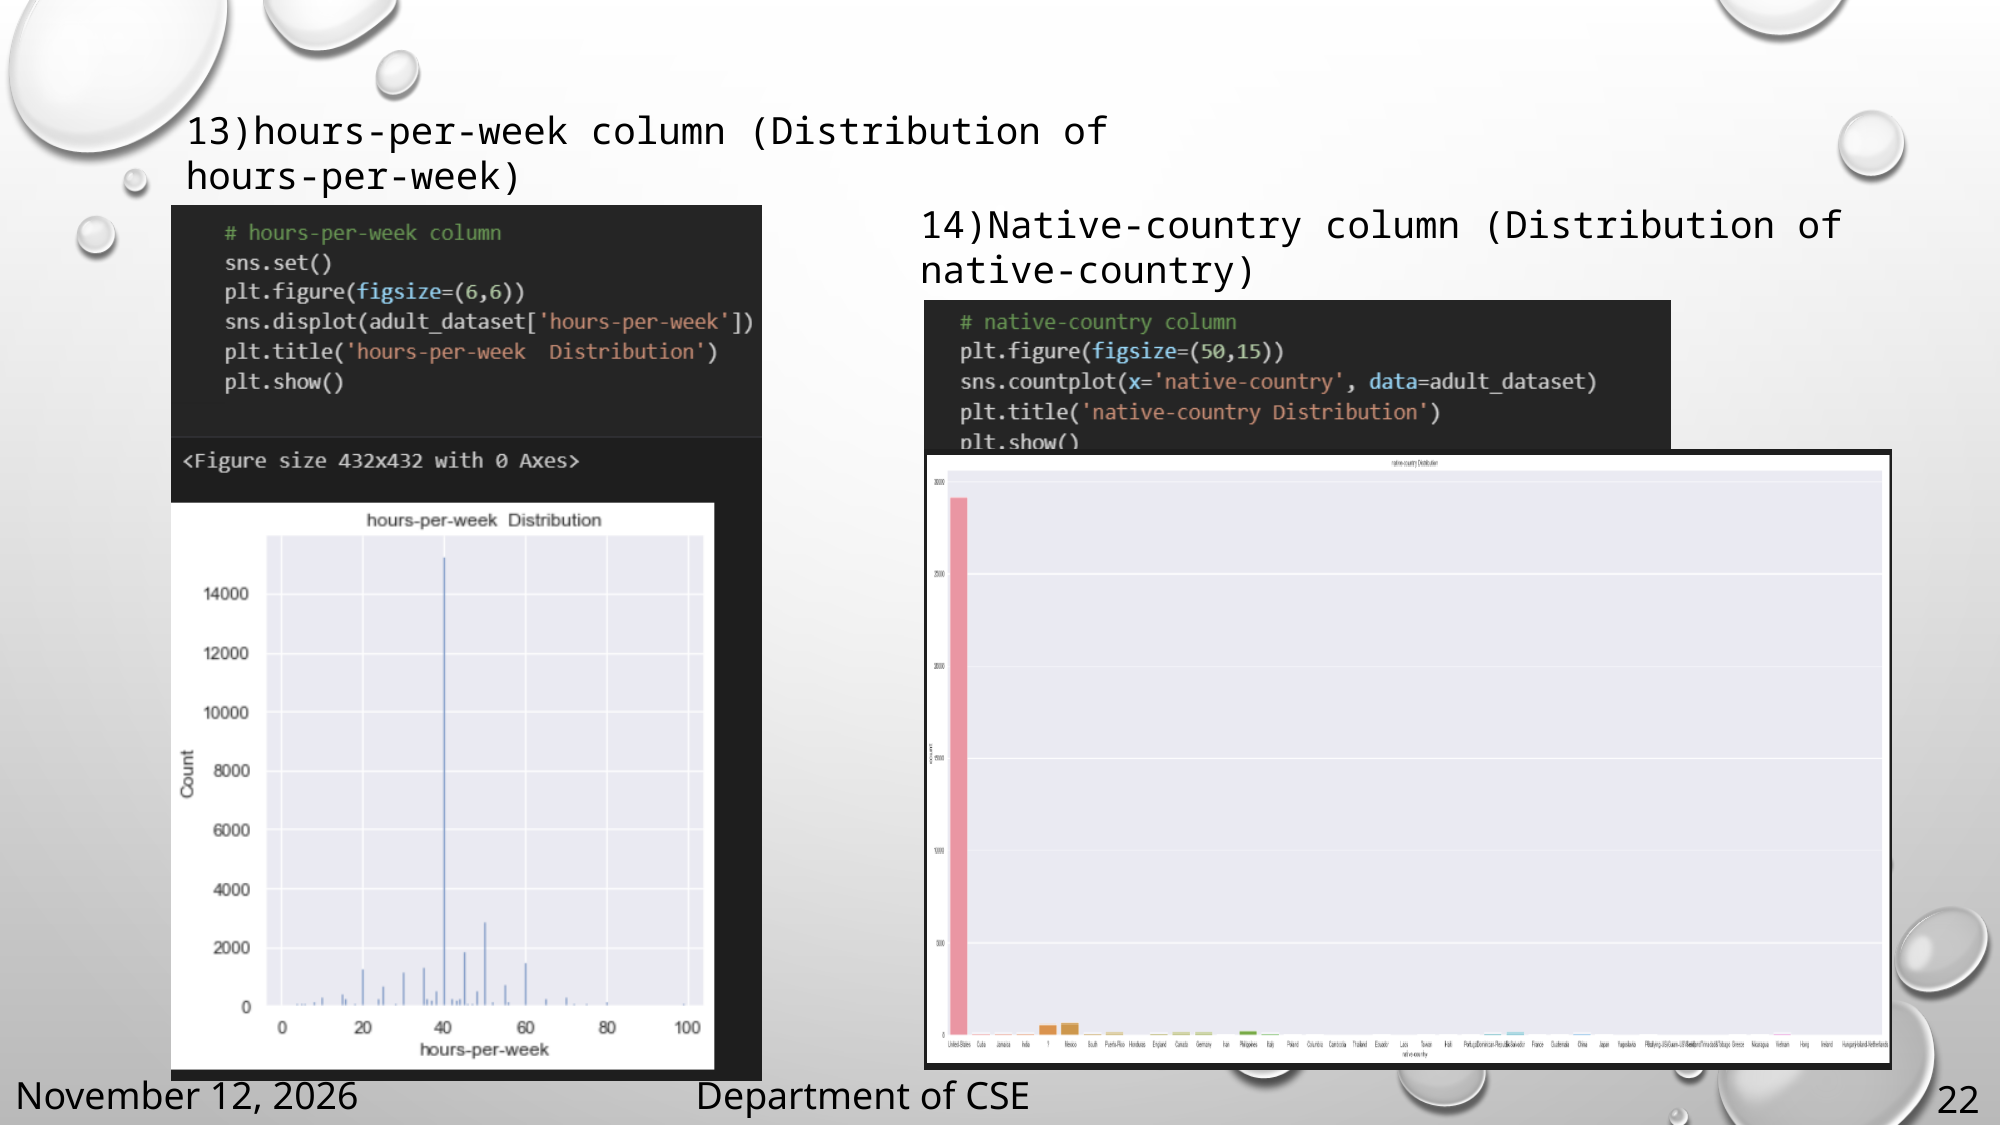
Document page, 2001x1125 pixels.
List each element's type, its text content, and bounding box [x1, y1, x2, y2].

text_box Department of CSE [680, 1064, 1685, 1125]
text_box 7 December 2021 [0, 1064, 680, 1125]
picture [0, 0, 2000, 1125]
text_box 14)Native-country column (Distribution of native-country) [905, 194, 1984, 299]
text_box 13)hours-per-week column (Distribution of hours-per-week) [171, 99, 1171, 205]
text_box 22 [1922, 1069, 2000, 1125]
